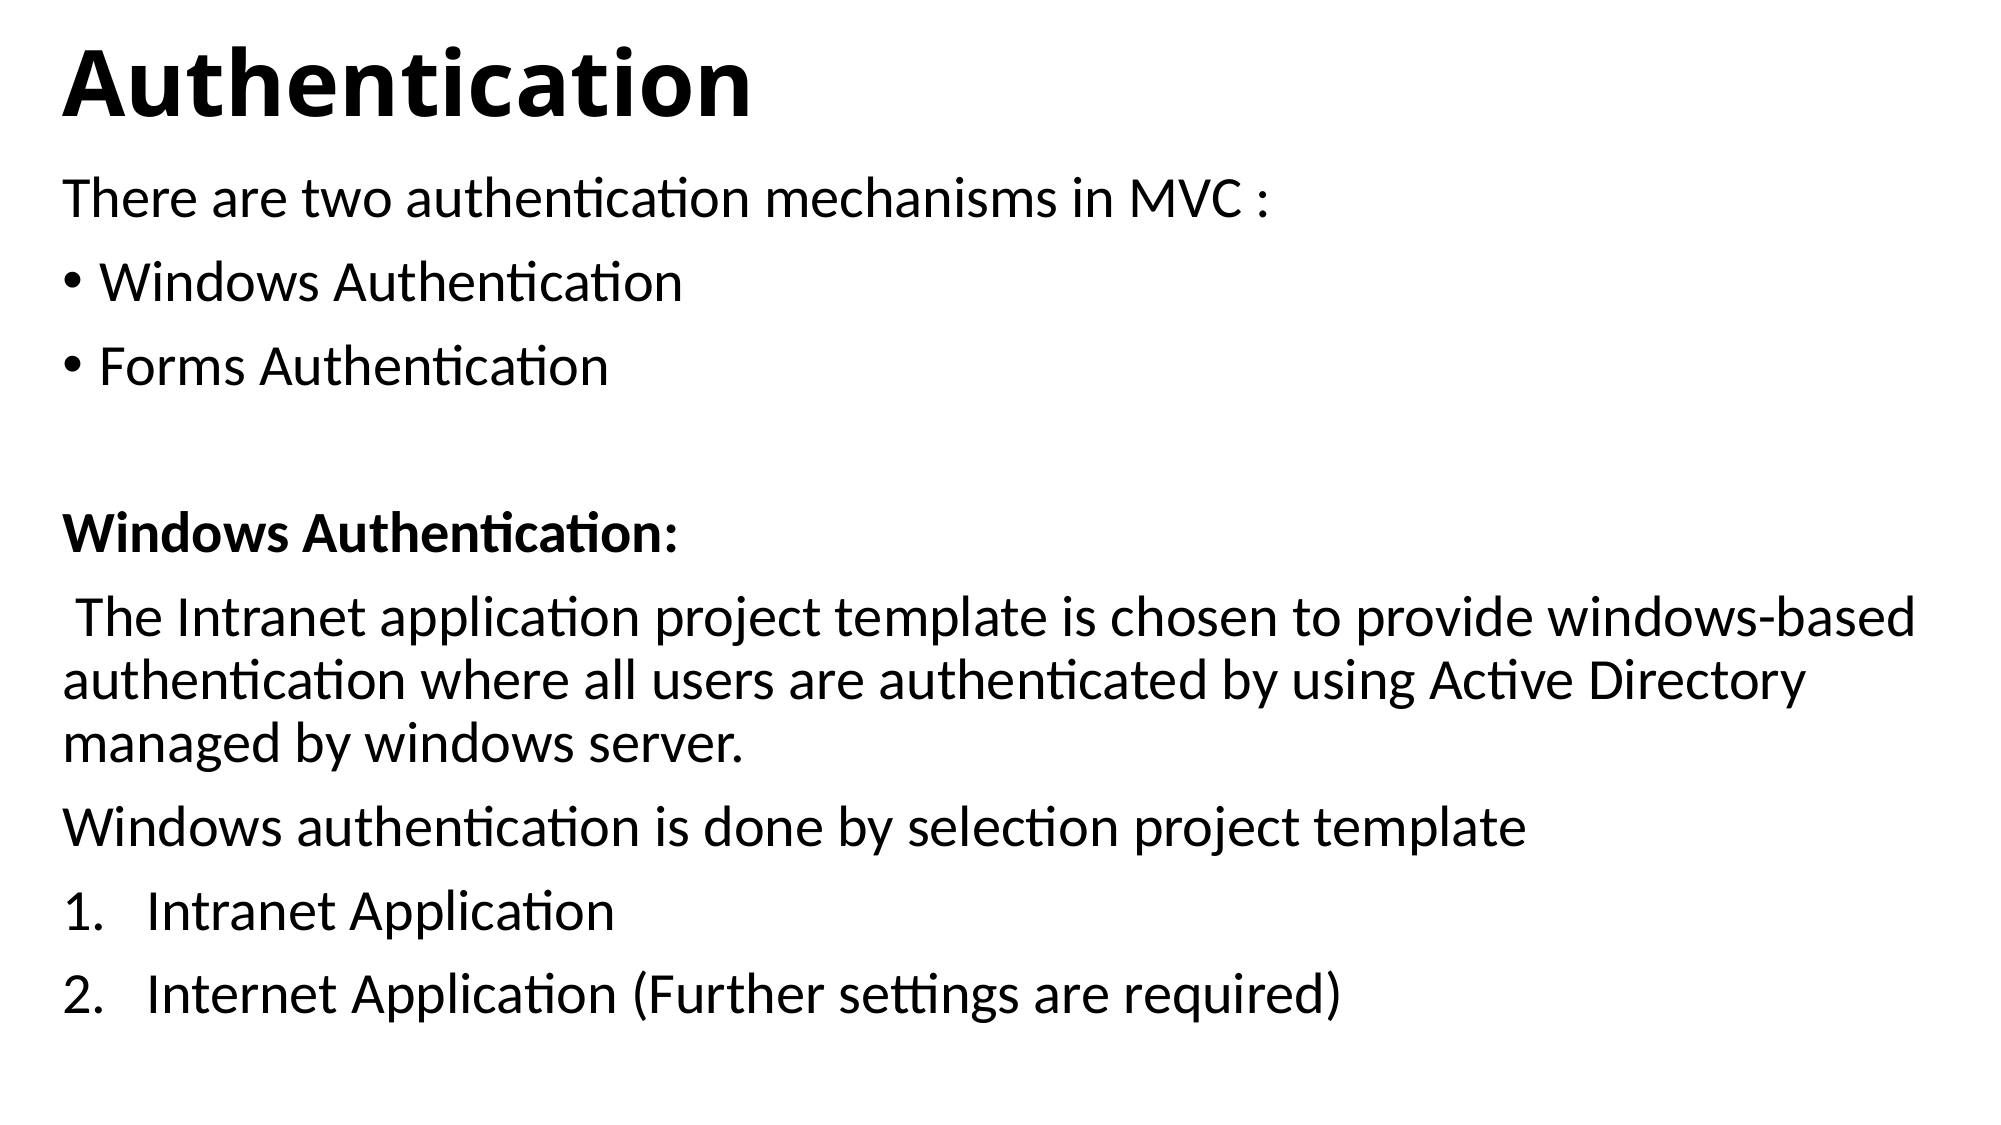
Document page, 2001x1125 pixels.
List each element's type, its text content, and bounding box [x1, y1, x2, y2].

title Authentication [47, 27, 1970, 146]
list There are two authentication mechanisms in MVC : Windows Authentication Forms Authentication Windows Authentication: The Intranet application project template is chosen to provide windows-based authentication where all users are authenticated by using Active Directory managed by windows server. Windows authentication is done by selection project template Intranet Application Internet Application (Further settings are required) [47, 159, 1952, 1070]
